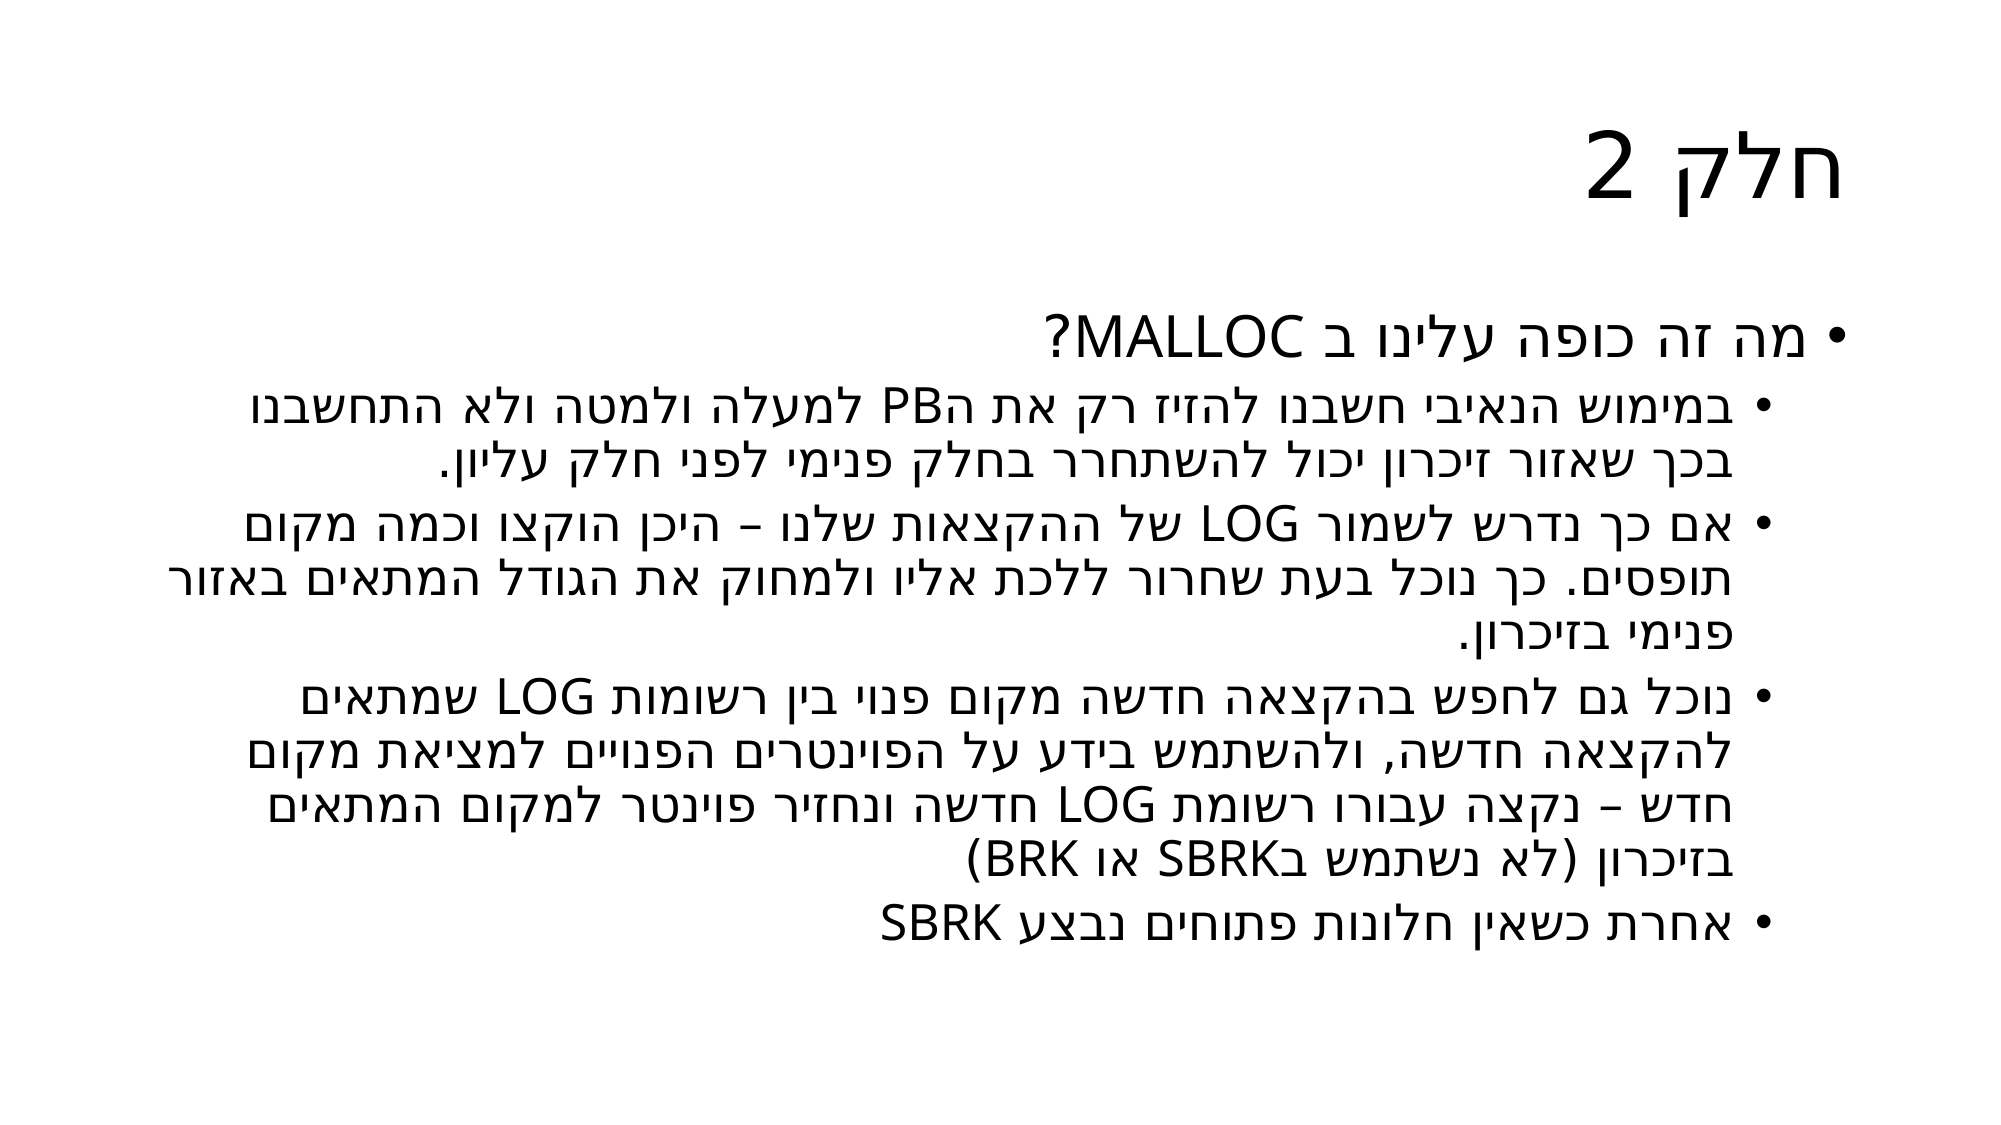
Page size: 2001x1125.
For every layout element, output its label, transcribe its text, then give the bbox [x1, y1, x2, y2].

list מה זה כופה עלינו ב MALLOC? במימוש הנאיבי חשבנו להזיז רק את הPB למעלה ולמטה ולא התחשבנו בכך שאזור זיכרון יכול להשתחרר בחלק פנימי לפני חלק עליון. אם כך נדרש לשמור LOG של ההקצאות שלנו – היכן הוקצו וכמה מקום תופסים. כך נוכל בעת שחרור ללכת אליו ולמחוק את הגודל המתאים באזור פנימי בזיכרון. נוכל גם לחפש בהקצאה חדשה מקום פנוי בין רשומות LOG שמתאים להקצאה חדשה, ולהשתמש בידע על הפוינטרים הפנויים למציאת מקום חדש – נקצה עבורו רשומת LOG חדשה ונחזיר פוינטר למקום המתאים בזיכרון (לא נשתמש בSBRK או BRK) אחרת כשאין חלונות פתוחים נבצע SBRK [137, 299, 1863, 1014]
title חלק 2 [137, 59, 1863, 278]
